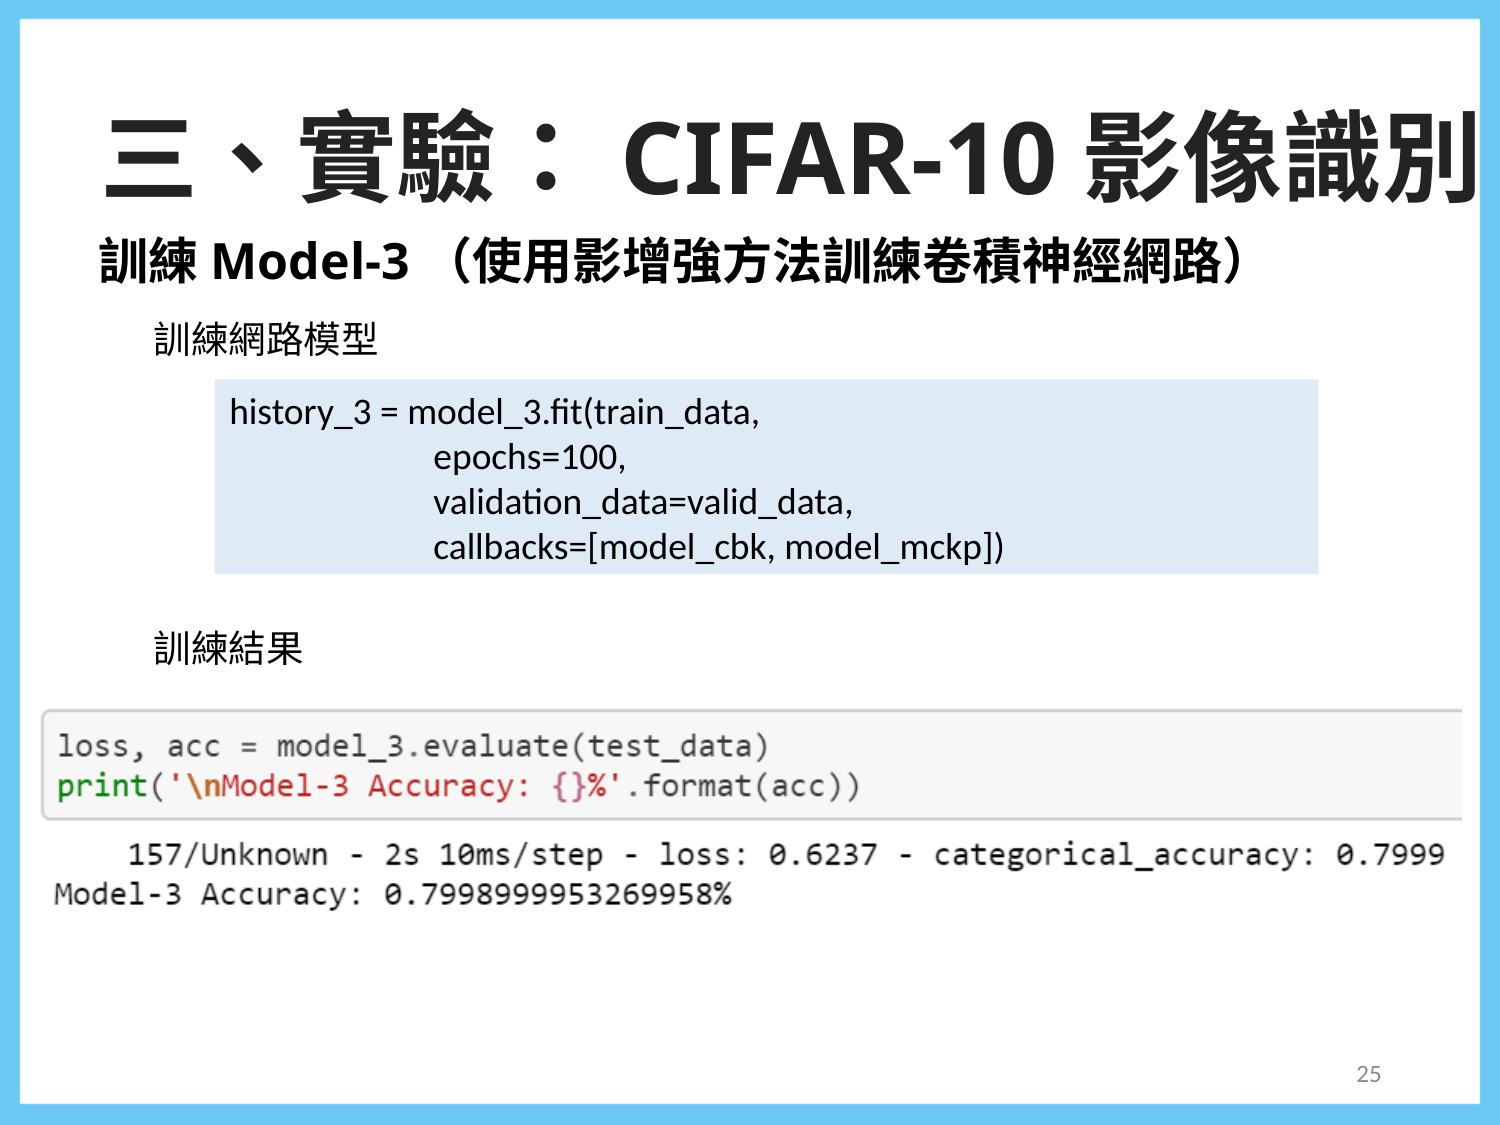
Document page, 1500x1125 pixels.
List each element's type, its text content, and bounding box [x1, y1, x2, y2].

text_box 訓練Model-3（使用影增強方法訓練卷積神經網路） [84, 222, 1287, 297]
text_box 三、實驗：CIFAR-10影像識別 [85, 75, 1500, 223]
text_box 訓練結果 [138, 617, 319, 678]
text_box history_3 = model_3.fit(train_data, epochs=100, validation_data=valid_data, callbacks=[model_cbk, model_mckp]) [214, 379, 1319, 575]
picture [0, 0, 1500, 1125]
slide_number 25 [1059, 1042, 1397, 1103]
text_box 訓練網路模型 [139, 308, 394, 369]
